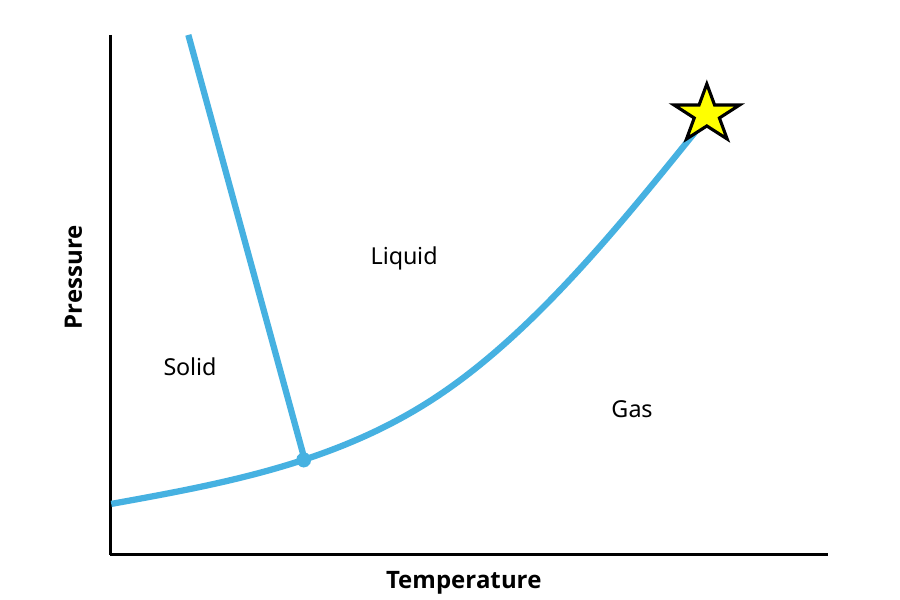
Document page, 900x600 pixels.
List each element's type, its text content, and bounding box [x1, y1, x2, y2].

text_box Temperature [371, 556, 557, 600]
text_box Gas [596, 386, 668, 430]
text_box Pressure [50, 210, 95, 345]
text_box Liquid [355, 234, 453, 277]
text_box [111, 454, 297, 506]
text_box [668, 79, 745, 143]
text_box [187, 34, 306, 462]
text_box Solid [148, 344, 187, 388]
text_box [296, 452, 312, 468]
text_box [306, 129, 694, 459]
